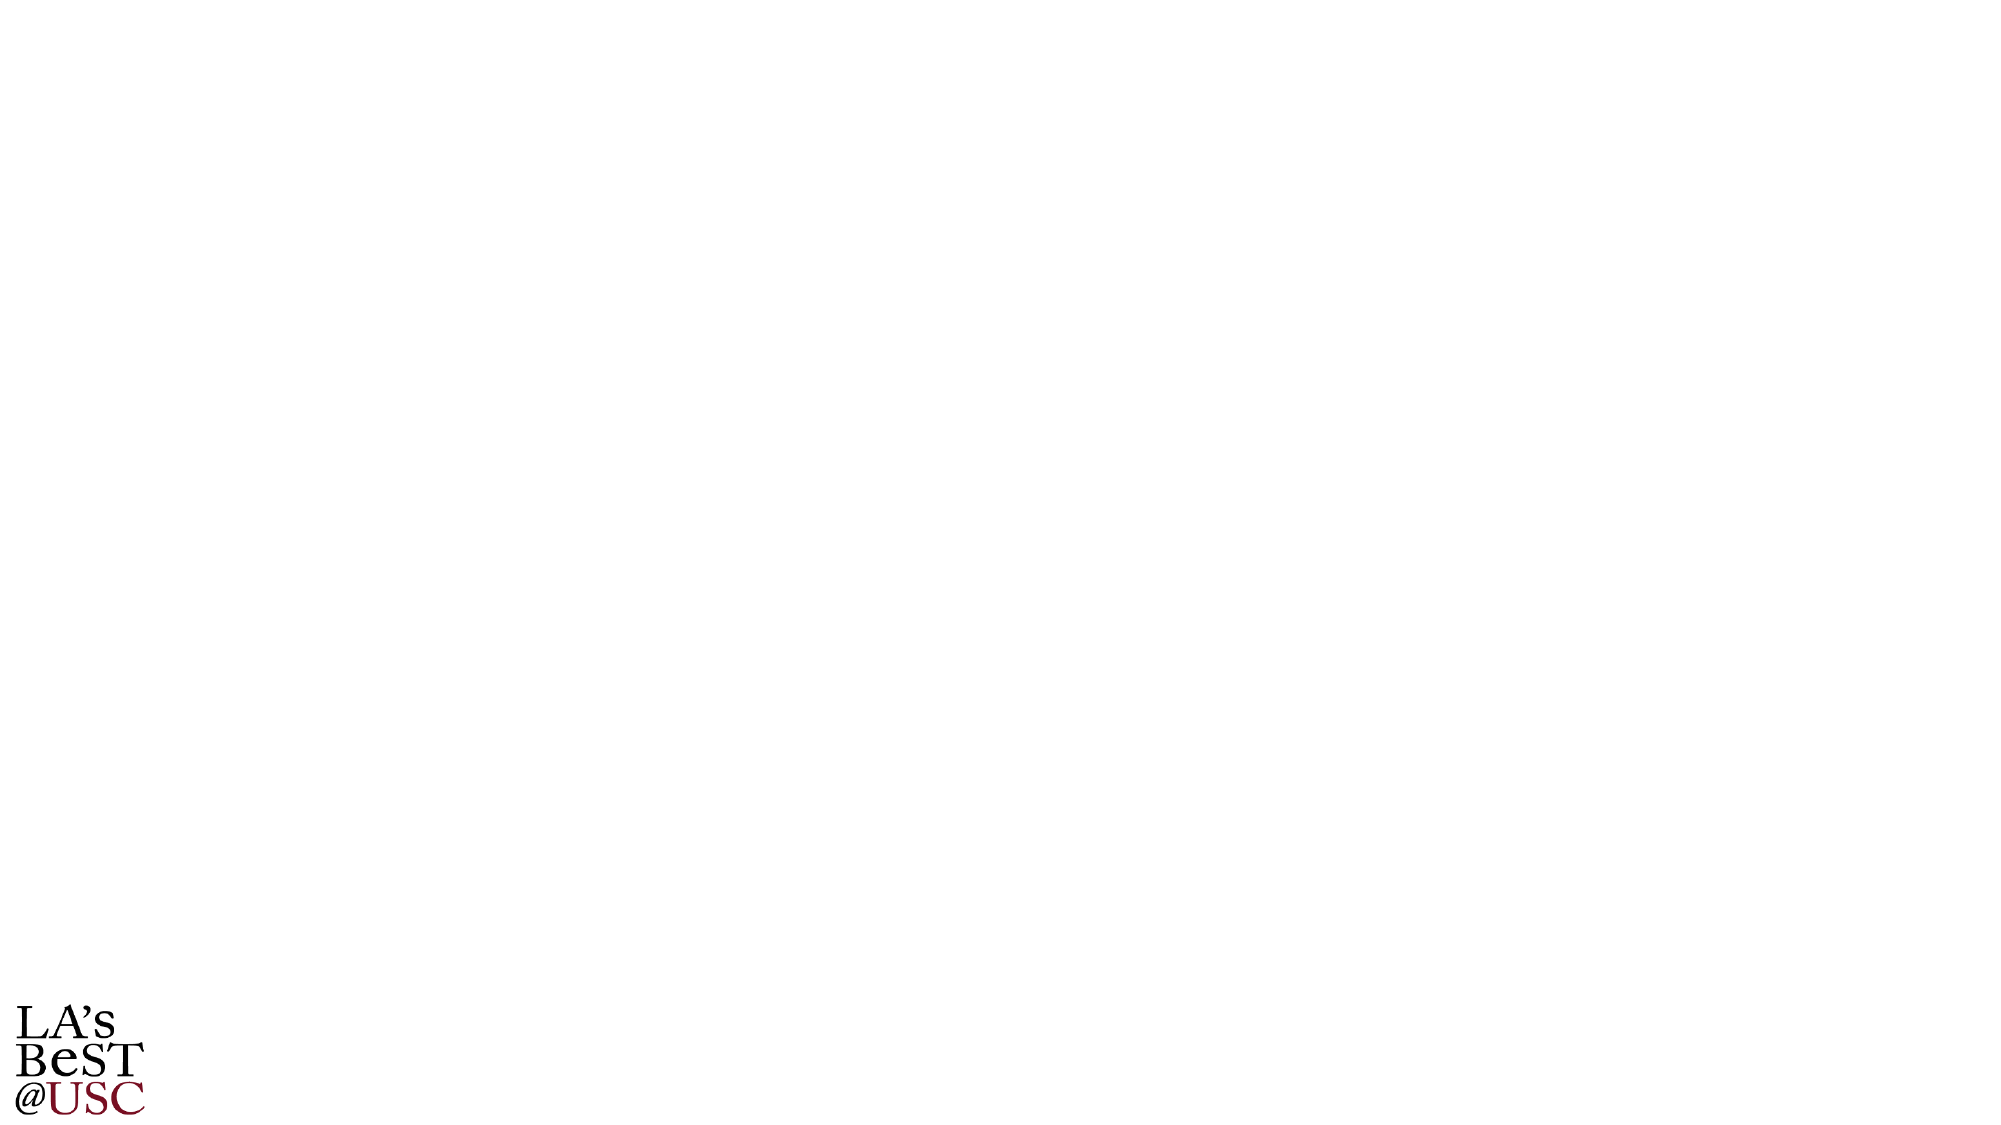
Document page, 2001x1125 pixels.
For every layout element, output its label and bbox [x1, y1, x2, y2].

picture [12, 999, 150, 1120]
